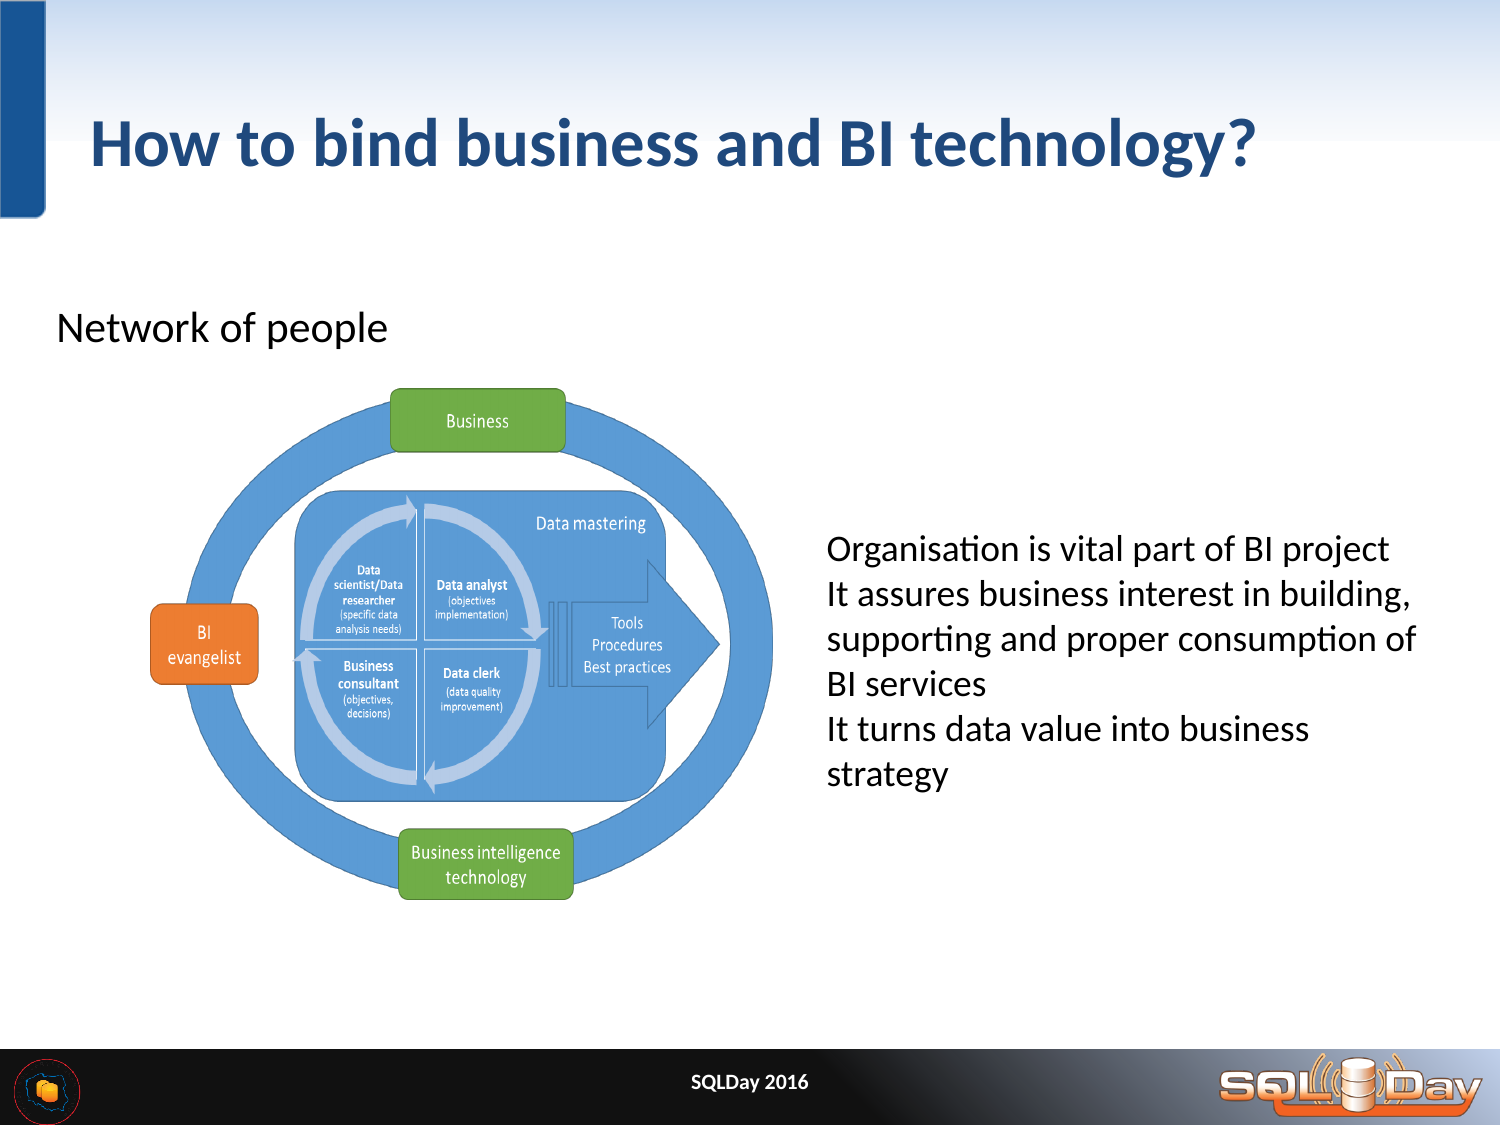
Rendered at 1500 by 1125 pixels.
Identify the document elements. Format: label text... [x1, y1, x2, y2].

picture [1219, 1053, 1483, 1117]
picture [12, 1057, 81, 1125]
list Network of people [41, 290, 1392, 848]
picture [150, 387, 774, 902]
title How to bind business and BI technology? [75, 45, 1425, 233]
picture [0, 0, 46, 219]
text_box Organisation is vital part of BI project It assures business interest in building, supporting and proper consumption of BI services It turns data value into business strategy [1392, 516, 1451, 801]
